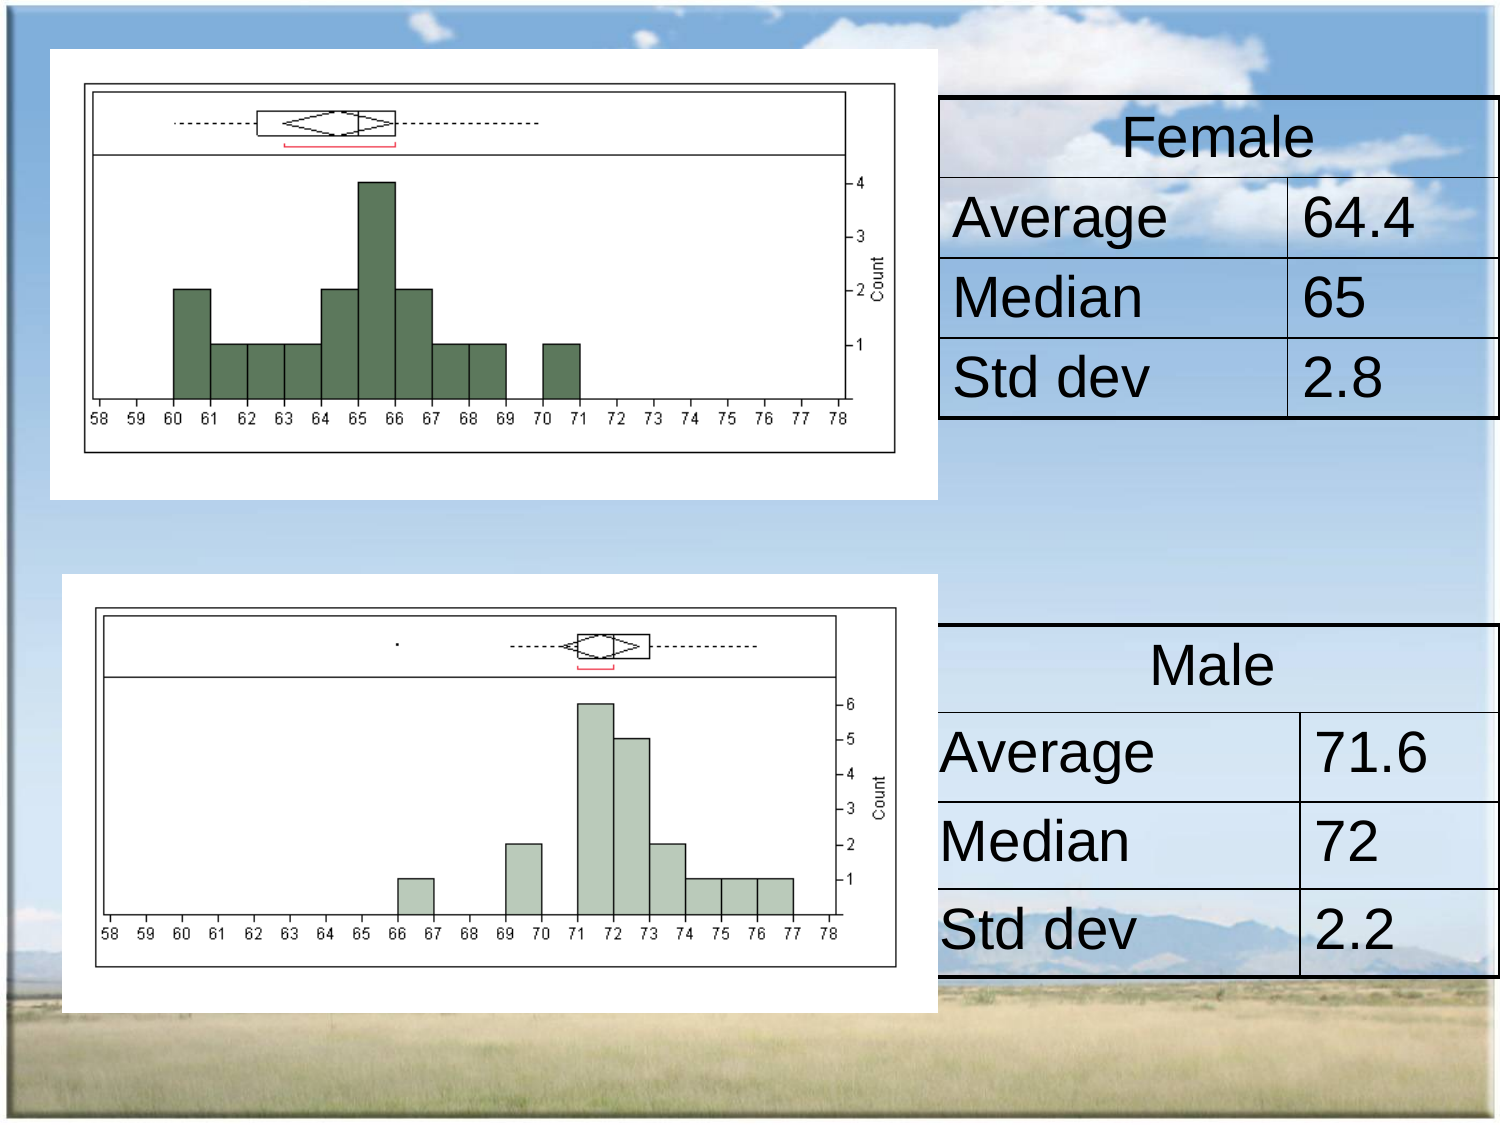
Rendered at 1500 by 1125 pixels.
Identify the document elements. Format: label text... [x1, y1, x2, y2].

table_cell Std dev [942, 339, 1287, 416]
table_cell Std dev [941, 890, 1299, 975]
table_cell Median [941, 803, 1299, 888]
table_cell 64.4 [1288, 178, 1498, 257]
table_cell 2.2 [1301, 890, 1498, 975]
table_cell 2.8 [1288, 339, 1498, 416]
table_cell Average [942, 178, 1287, 257]
table_cell Median [942, 259, 1287, 337]
picture [0, 0, 1500, 1125]
table_header Male [941, 627, 1498, 712]
table_cell 71.6 [1301, 713, 1498, 801]
table_cell 65 [1288, 259, 1498, 337]
table_cell 72 [1301, 803, 1498, 888]
table_cell Average [941, 713, 1299, 801]
table_header Female [942, 100, 1498, 177]
